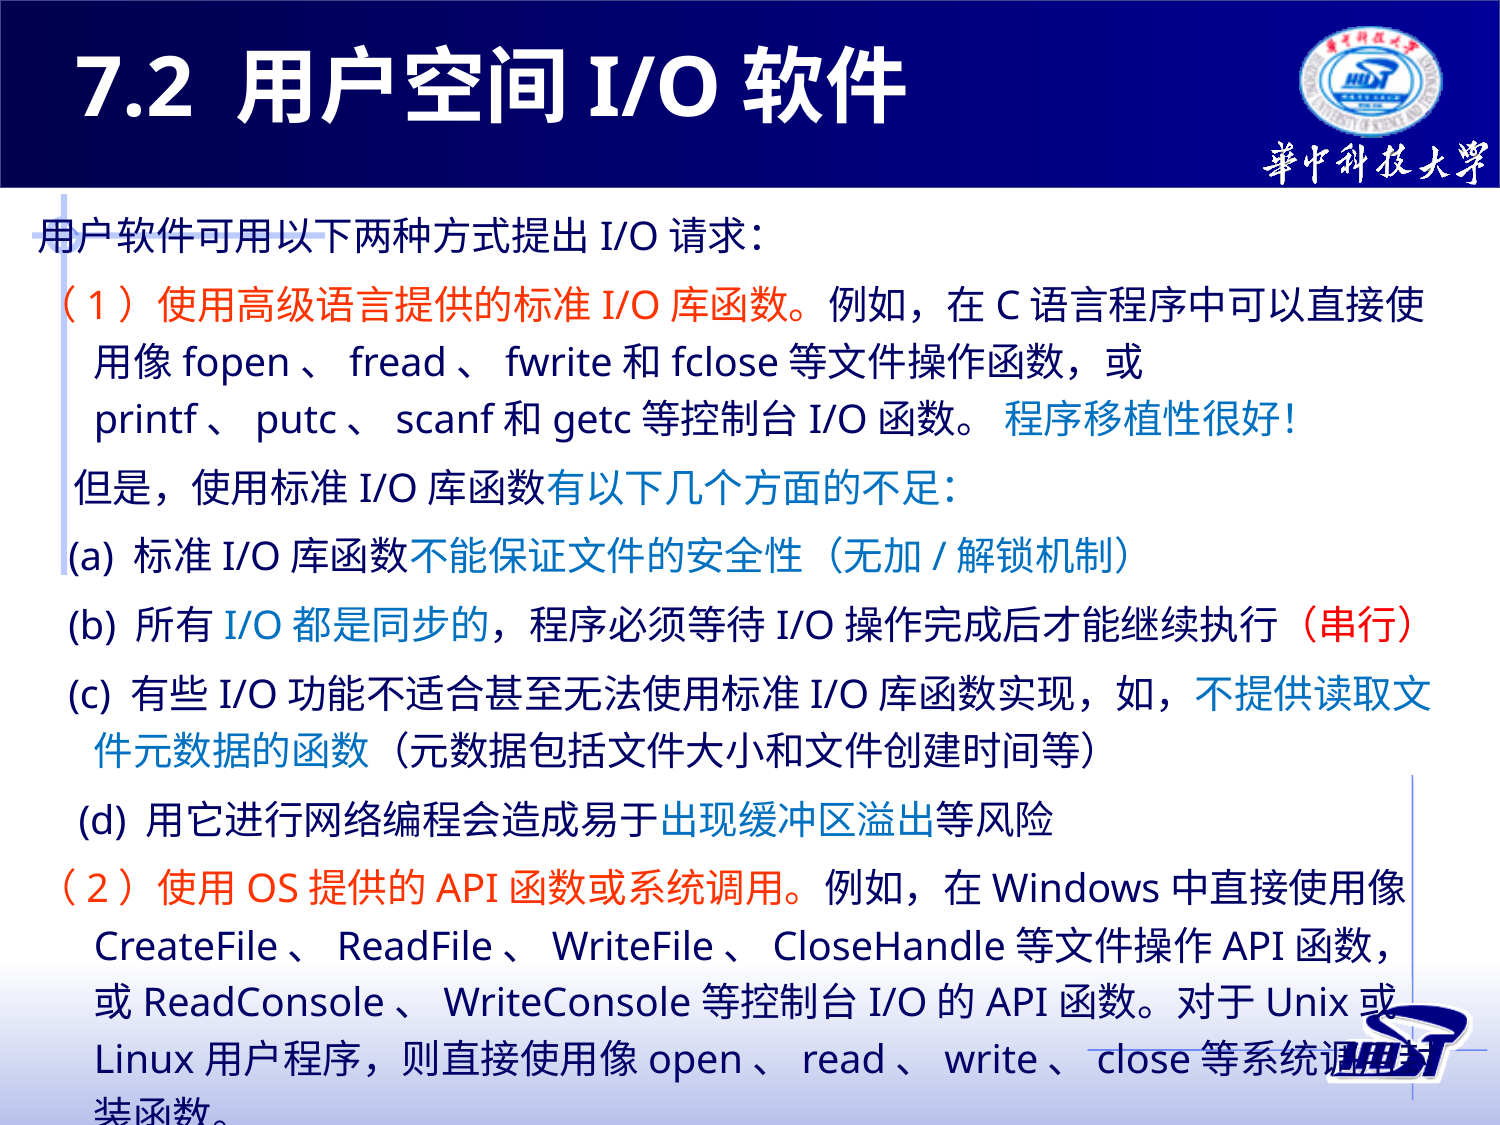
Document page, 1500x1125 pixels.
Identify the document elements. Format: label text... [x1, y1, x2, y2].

list 用户软件可用以下两种方式提出I/O请求： （1）使用高级语言提供的标准I/O库函数。例如，在C语言程序中可以直接使用像fopen、fread、fwrite和fclose等文件操作函数，或printf、putc、scanf和getc等控制台I/O函数。 程序移植性很好！ 但是，使用标准I/O库函数有以下几个方面的不足： (a) 标准I/O库函数不能保证文件的安全性（无加/解锁机制） (b) 所有I/O都是同步的，程序必须等待I/O操作完成后才能继续执行（串行） (c) 有些I/O功能不适合甚至无法使用标准I/O库函数实现，如，不提供读取文件元数据的函数（元数据包括文件大小和文件创建时间等） (d) 用它进行网络编程会造成易于出现缓冲区溢出等风险 （2）使用OS提供的API函数或系统调用。例如，在Windows中直接使用像CreateFile、ReadFile、WriteFile、CloseHandle等文件操作API函数，或ReadConsole、WriteConsole等控制台I/O的API函数。对于Unix或Linux用户程序，则直接使用像open、read、write、close等系统调用封装函数。 [26, 197, 1457, 1125]
picture [1299, 26, 1443, 138]
picture [1341, 140, 1488, 185]
title 7.2 用户空间I/O软件 [64, 29, 1341, 197]
